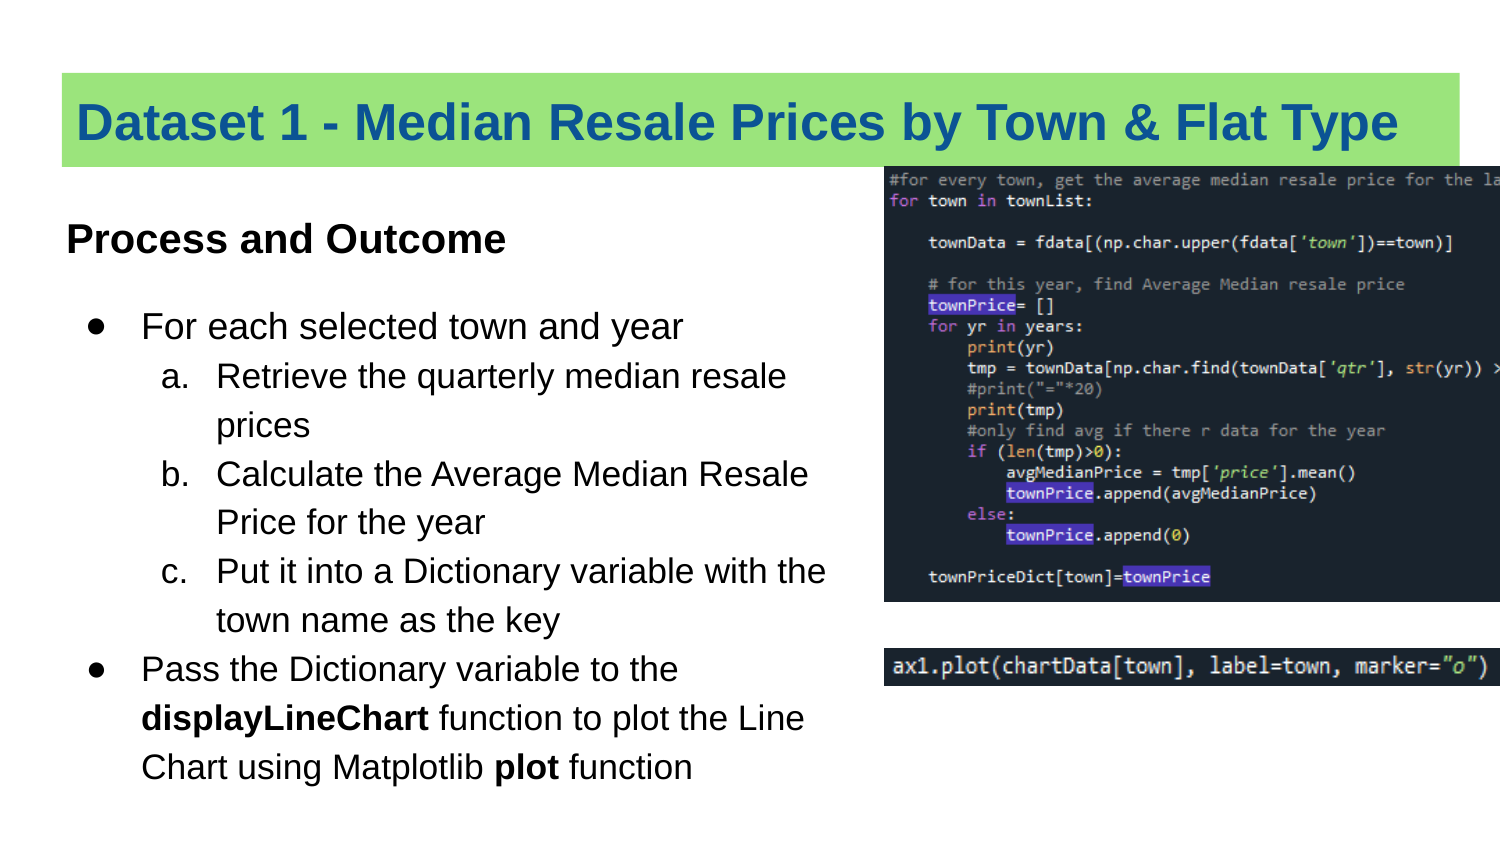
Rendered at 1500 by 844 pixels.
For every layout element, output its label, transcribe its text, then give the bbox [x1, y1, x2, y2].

picture [883, 648, 1500, 687]
picture [883, 166, 1500, 602]
list Process and Outcome For each selected town and year Retrieve the quarterly median resale prices Calculate the Average Median Resale Price for the year Put it into a Dictionary variable with the town name as the key Pass the Dictionary variable to the displayLineChart function to plot the Line Chart using Matplotlib plot function [51, 189, 914, 750]
title Dataset 1 - Median Resale Prices by Town & Flat Type [61, 72, 1460, 167]
